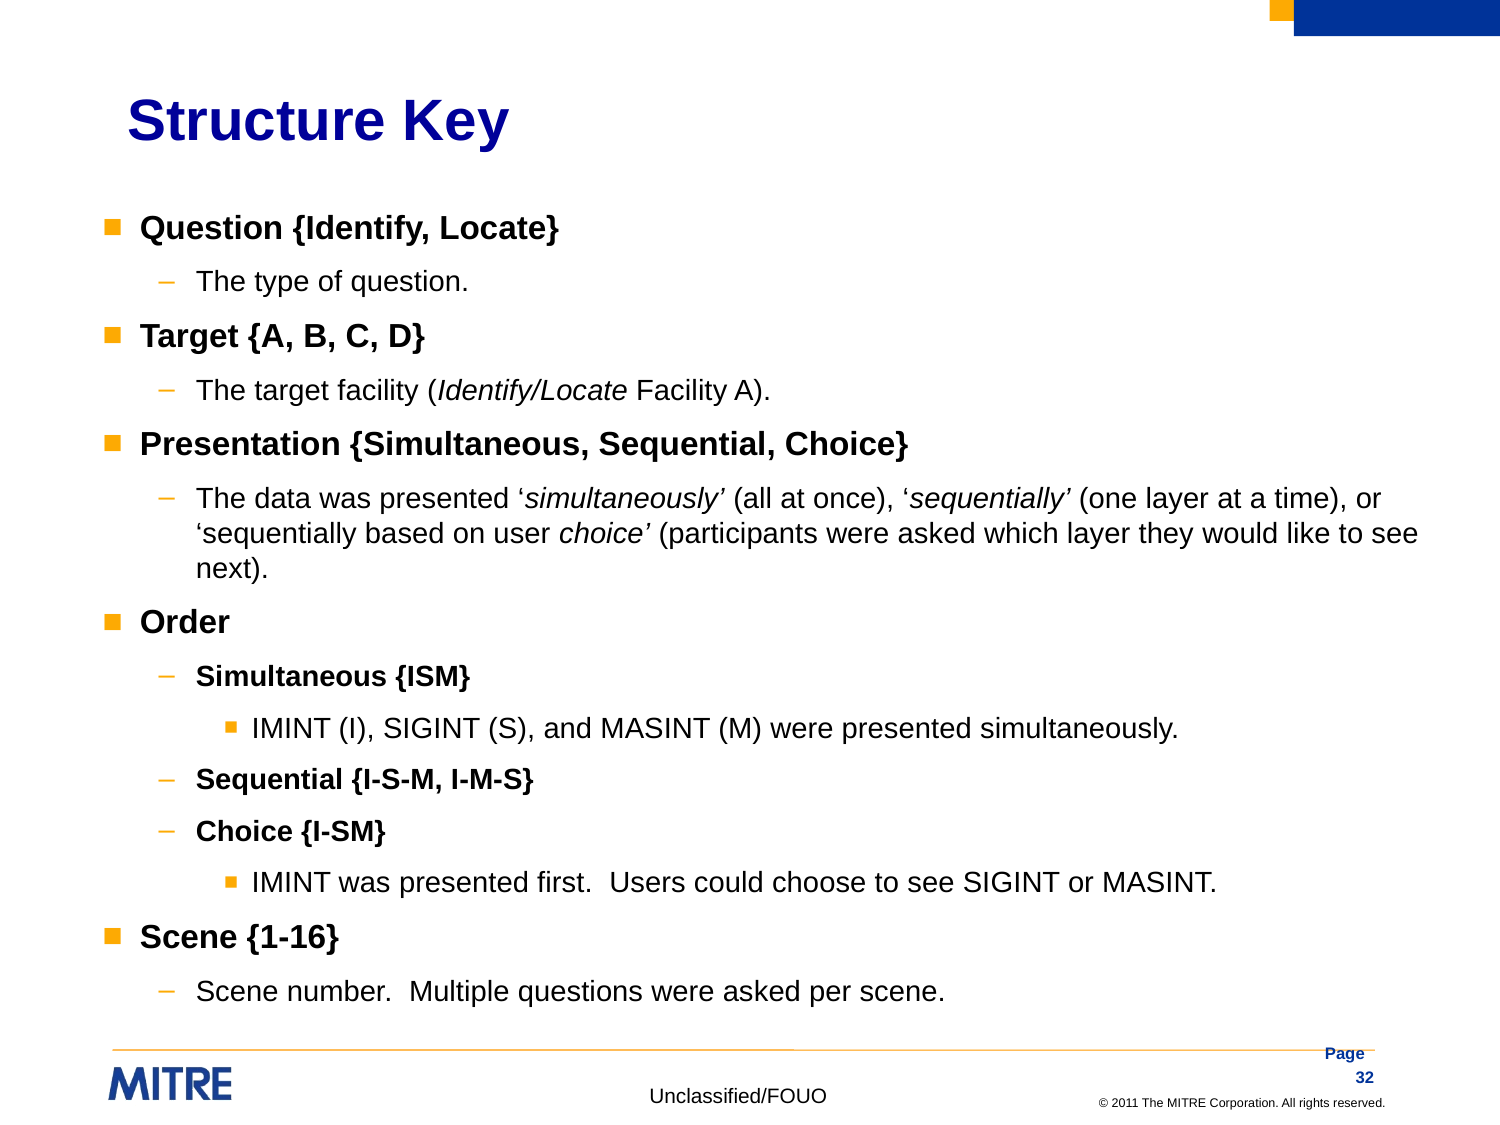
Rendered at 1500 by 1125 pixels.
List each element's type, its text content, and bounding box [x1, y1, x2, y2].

title Structure Key [112, 45, 1375, 200]
list Question {Identify, Locate} The type of question. Target {A, B, C, D} The target facility (Identify/Locate Facility A). Presentation {Simultaneous, Sequential, Choice} The data was presented ‘simultaneously’ (all at once), ‘sequentially’ (one layer at a time), or ‘sequentially based on user choice’ (participants were asked which layer they would like to see next). Order Simultaneous {ISM} IMINT (I), SIGINT (S), and MASINT (M) were presented simultaneously. Sequential {I-S-M, I-M-S} Choice {I-SM} IMINT was presented first. Users could choose to see SIGINT or MASINT. Scene {1-16} Scene number. Multiple questions were asked per scene. [87, 198, 1451, 1001]
picture [103, 1064, 236, 1106]
slide_number Page 32 [1301, 1049, 1390, 1076]
